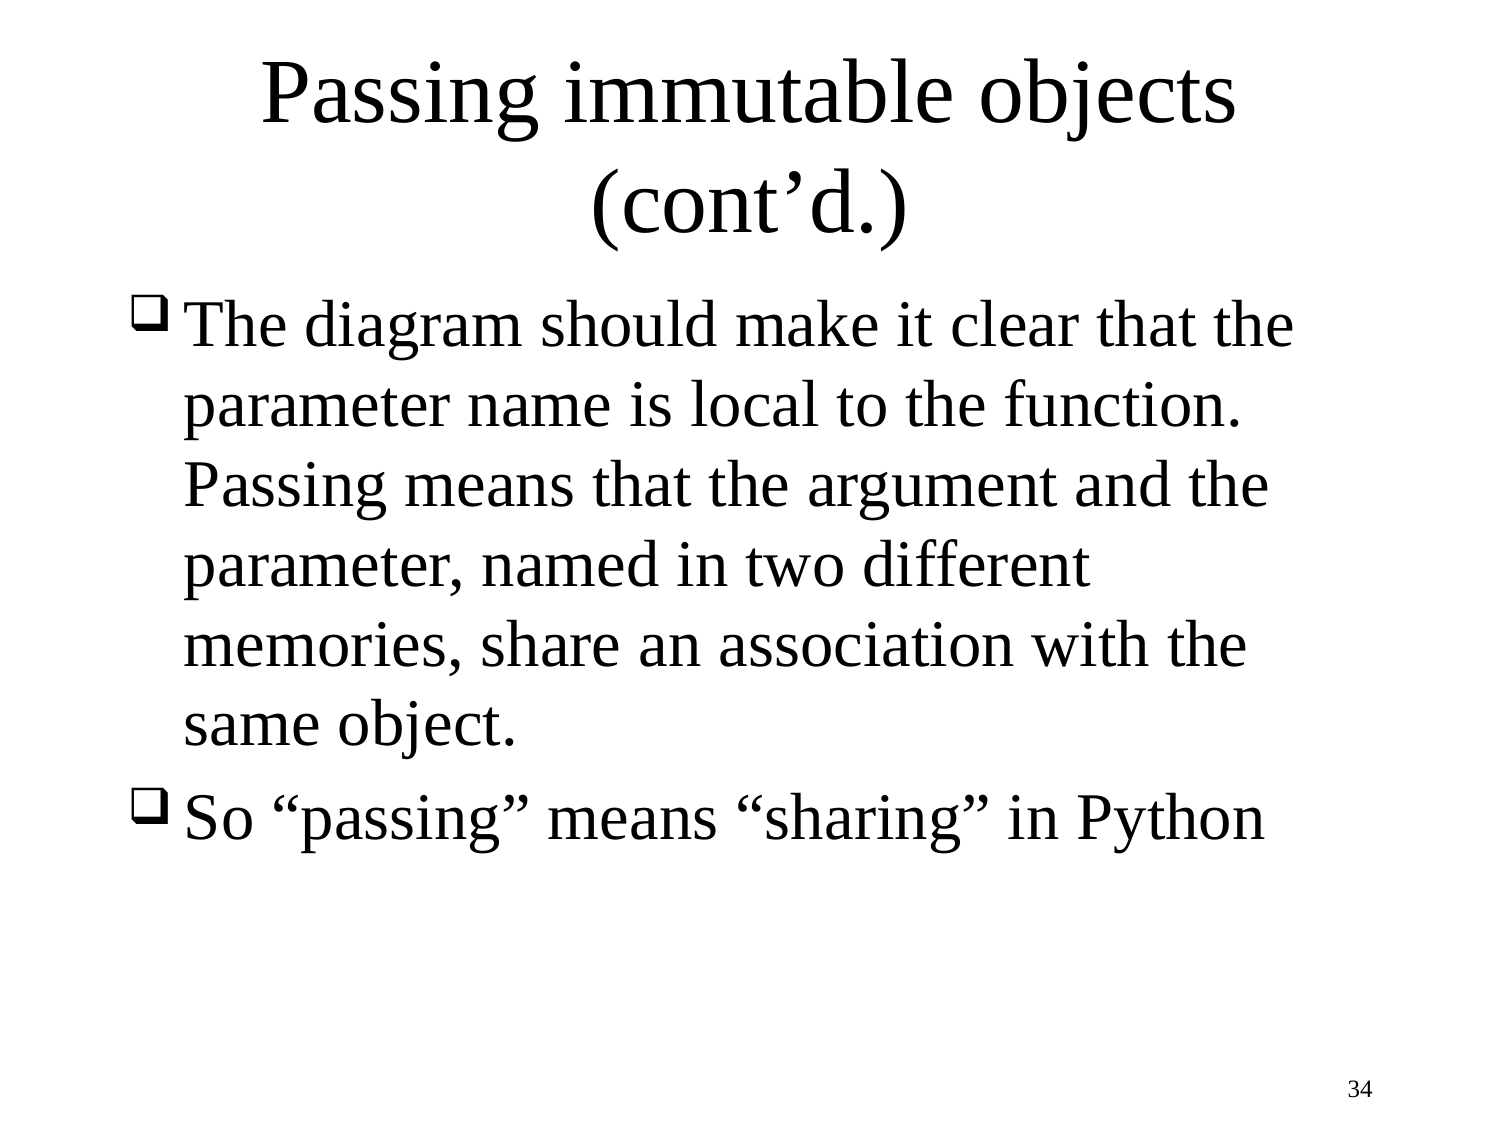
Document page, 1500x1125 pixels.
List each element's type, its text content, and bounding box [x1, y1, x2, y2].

slide_number 34 [1074, 1049, 1388, 1125]
title Passing immutable objects (cont’d.) [112, 46, 1388, 235]
list The diagram should make it clear that the parameter name is local to the function. Passing means that the argument and the parameter, named in two different memories, share an association with the same object. So “passing” means “sharing” in Python [112, 271, 1388, 947]
